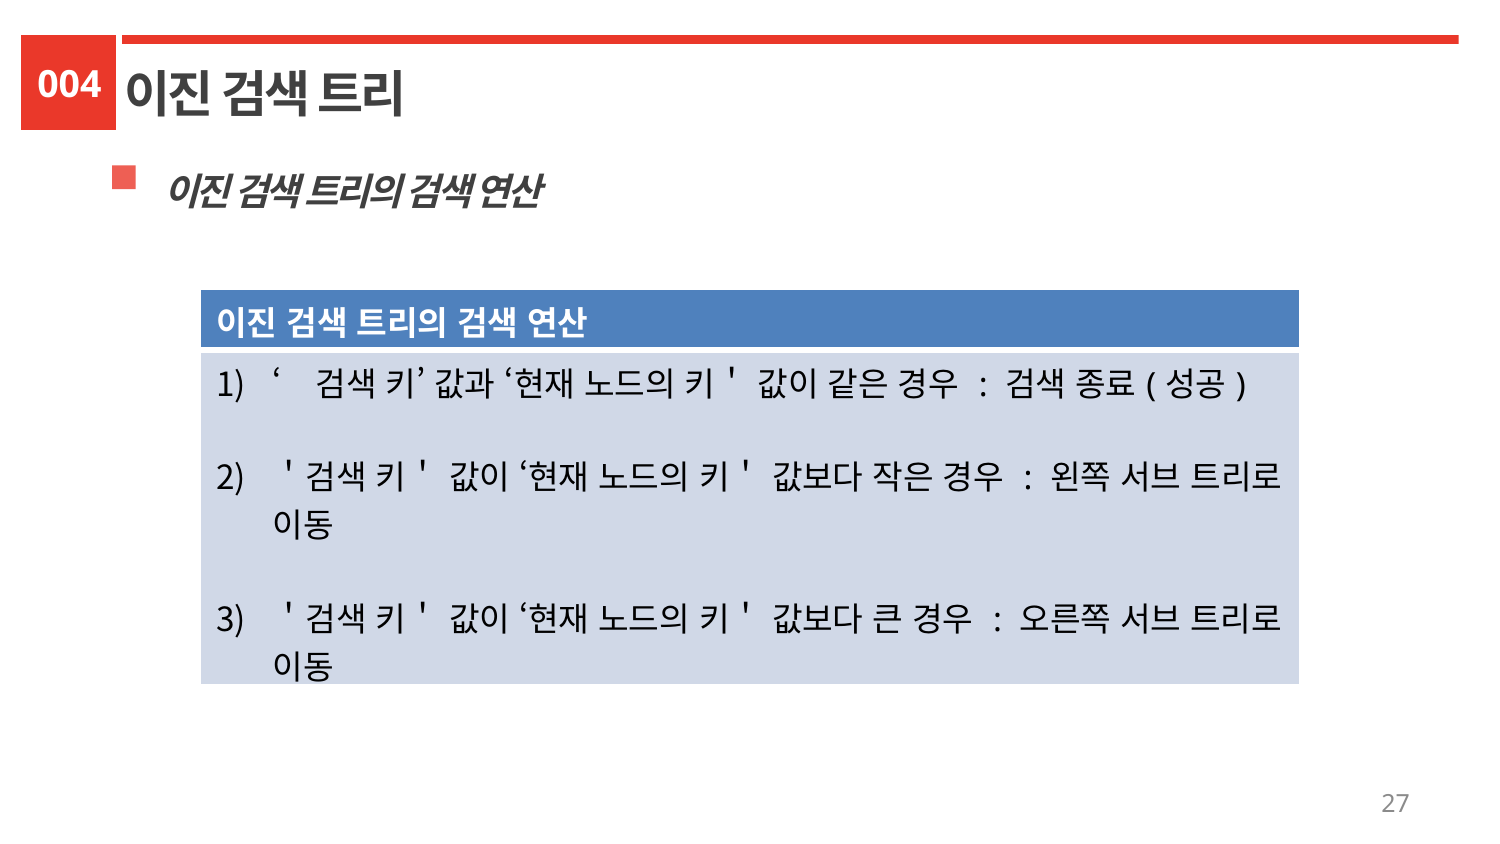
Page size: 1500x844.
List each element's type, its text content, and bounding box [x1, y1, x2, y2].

slide_number 27 [1074, 782, 1425, 827]
text_box 이진 검색 트리 [126, 54, 691, 130]
table_cell ‘검색 키’ 값과 ‘현재 노드의 키＇ 값이 같은 경우 : 검색 종료(성공) ＇검색 키＇ 값이 ‘현재 노드의 키＇ 값보다 작은 경우 : 왼쪽 서브 트리로 이동 ＇검색 키＇ 값이 ‘현재 노드의 키＇ 값보다 큰 경우 : 오른쪽 서브 트리로 이동 [201, 353, 1299, 684]
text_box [111, 160, 1235, 222]
table_header 이진 검색 트리의 검색 연산 [201, 290, 1299, 347]
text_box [15, 35, 123, 130]
text_box [120, 33, 1461, 46]
